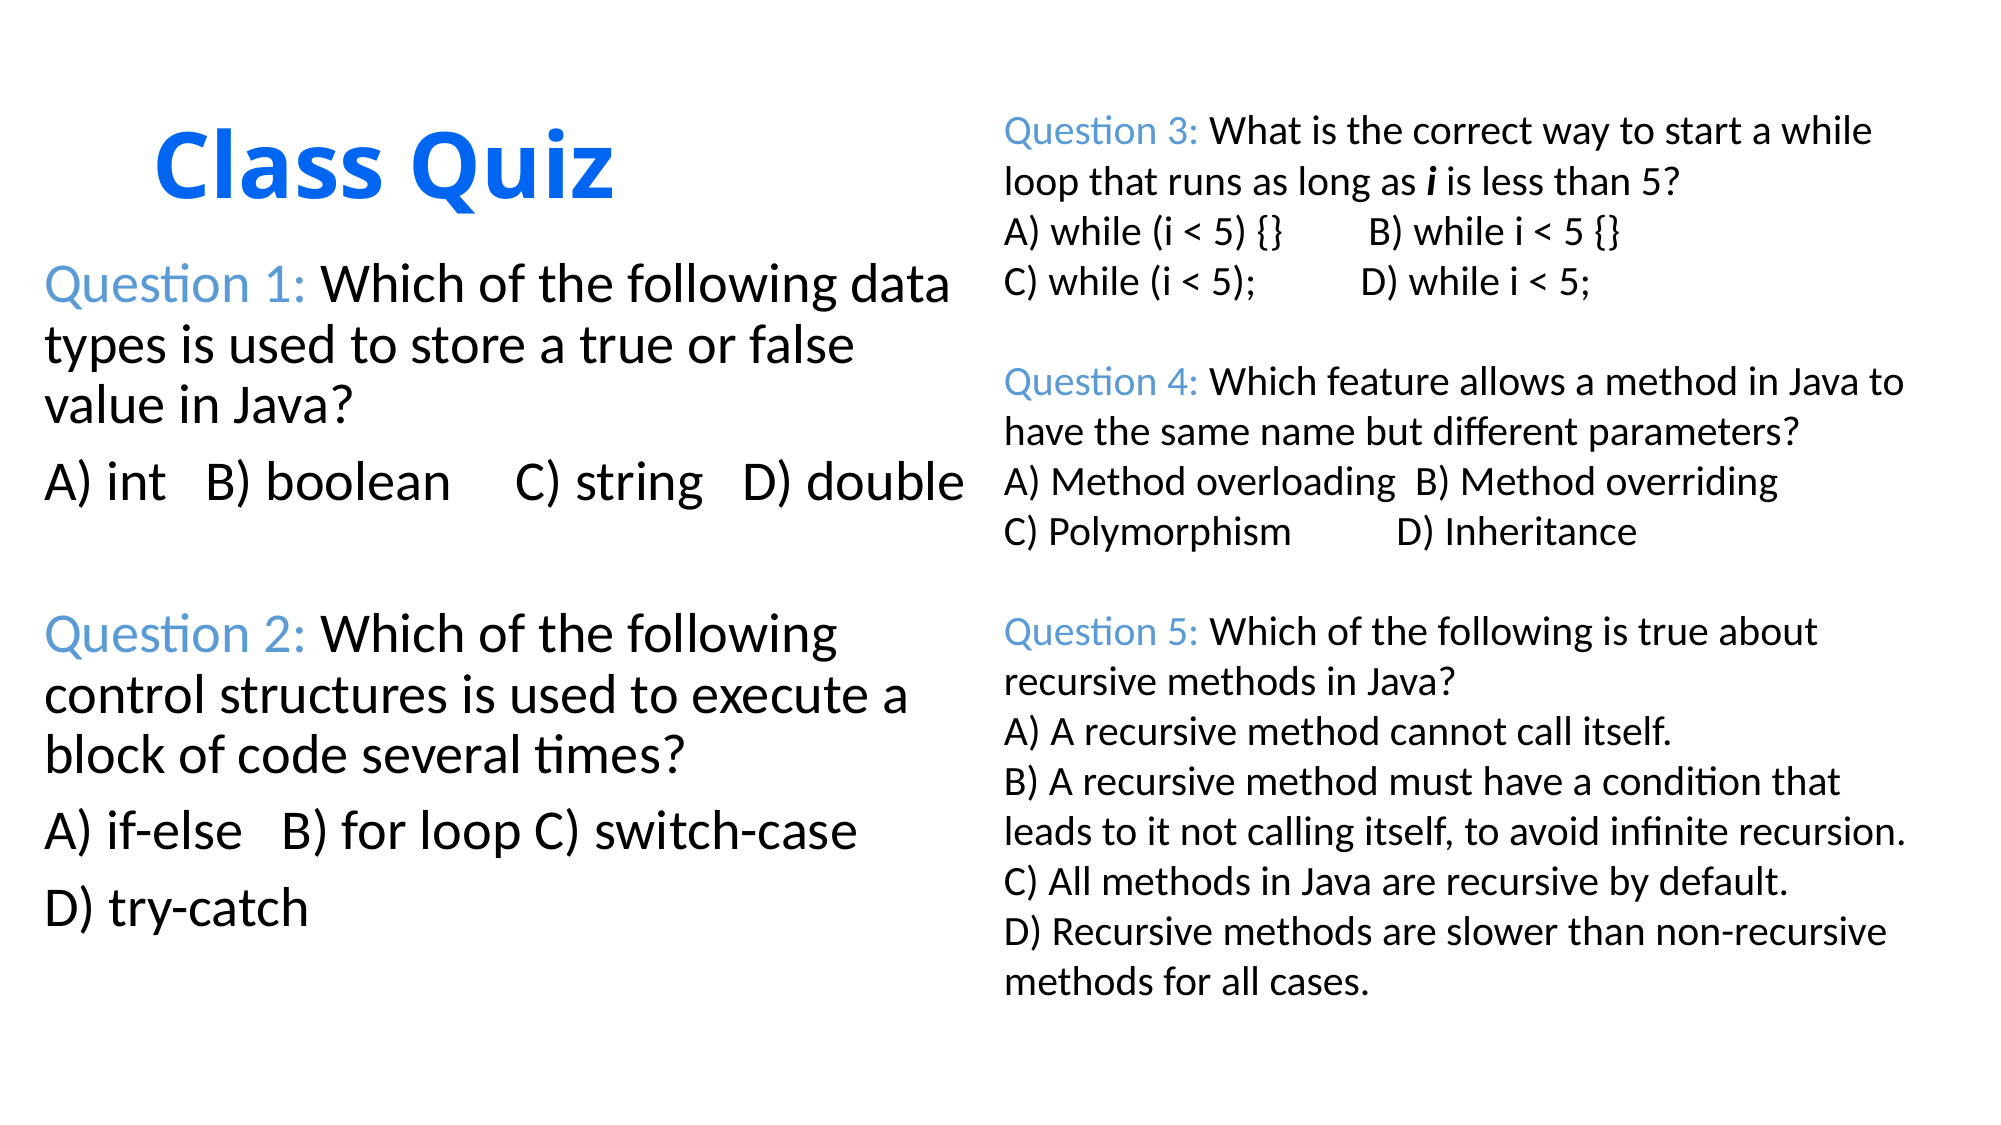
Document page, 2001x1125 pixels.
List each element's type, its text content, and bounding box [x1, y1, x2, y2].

list Question 1: Which of the following data types is used to store a true or false value in Java? A) int B) boolean C) string D) double Question 2: Which of the following control structures is used to execute a block of code several times? A) if-else B) for loop C) switch-case D) try-catch [29, 246, 989, 961]
text_box Question 3: What is the correct way to start a while loop that runs as long as i is less than 5? A) while (i < 5) {} B) while i < 5 {} C) while (i < 5); D) while i < 5; Question 4: Which feature allows a method in Java to have the same name but different parameters? A) Method overloading B) Method overriding C) Polymorphism D) Inheritance Question 5: Which of the following is true about recursive methods in Java? A) A recursive method cannot call itself. B) A recursive method must have a condition that leads to it not calling itself, to avoid infinite recursion. C) All methods in Java are recursive by default. D) Recursive methods are slower than non-recursive methods for all cases. [989, 96, 1950, 1062]
title Class Quiz [137, 59, 1863, 246]
